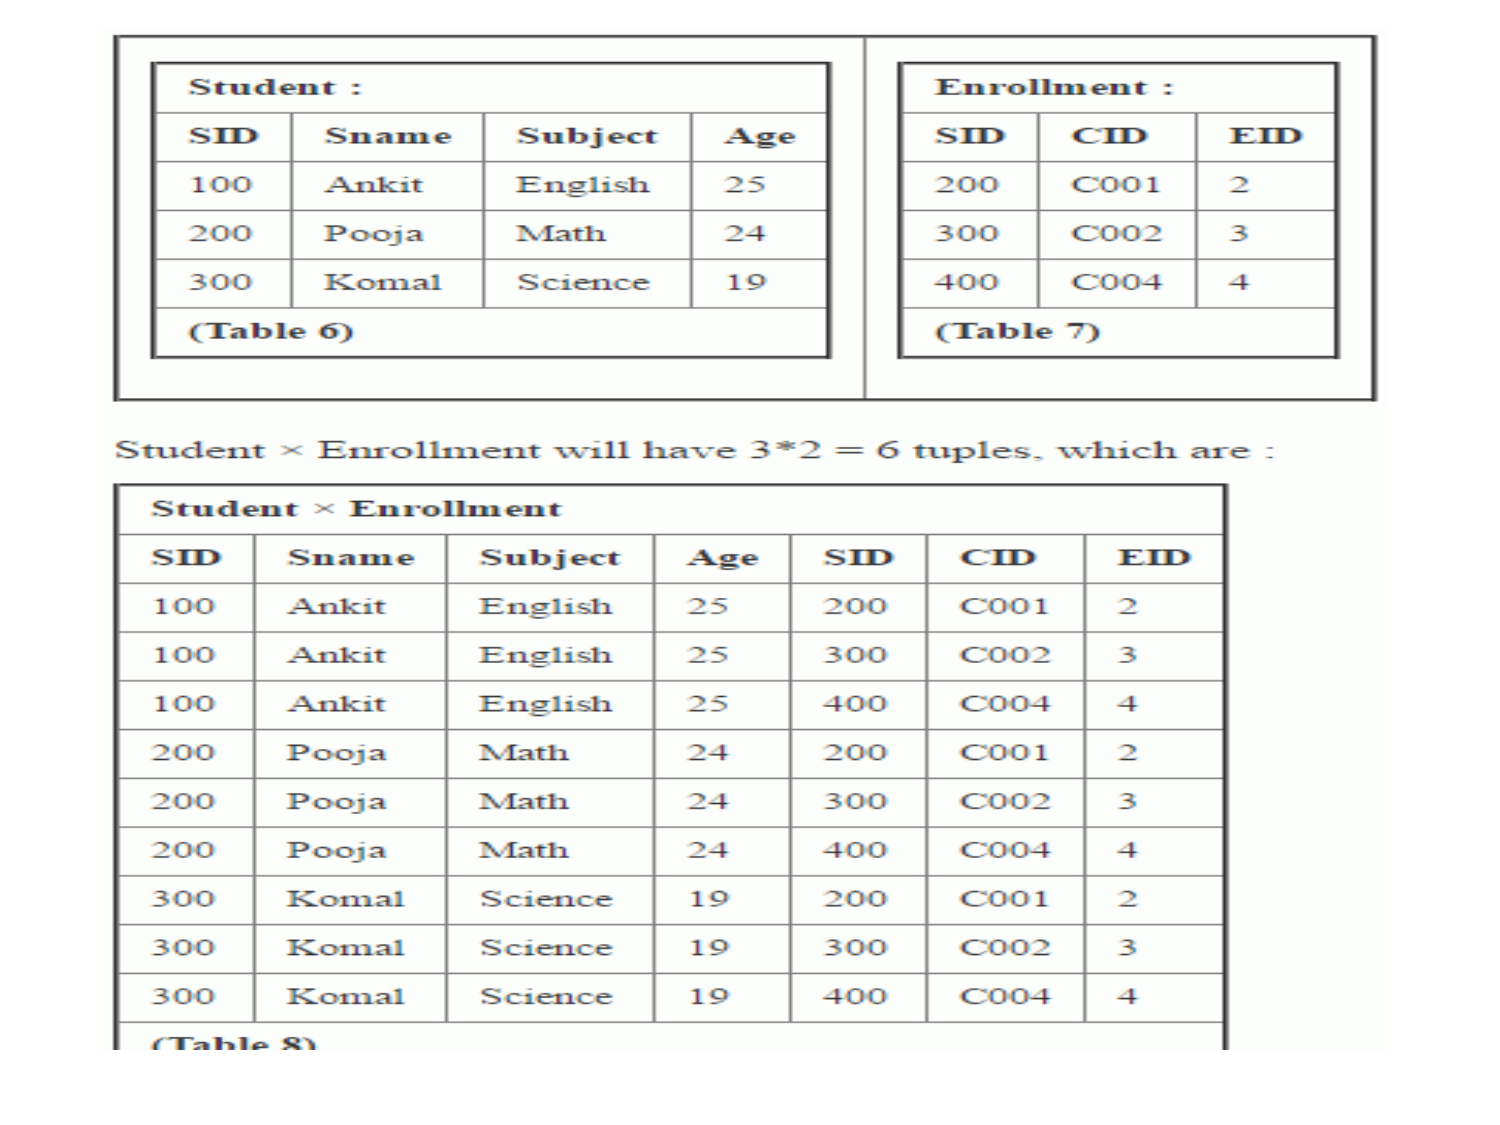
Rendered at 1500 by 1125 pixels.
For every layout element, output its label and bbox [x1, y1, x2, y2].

list [99, 28, 1388, 1051]
